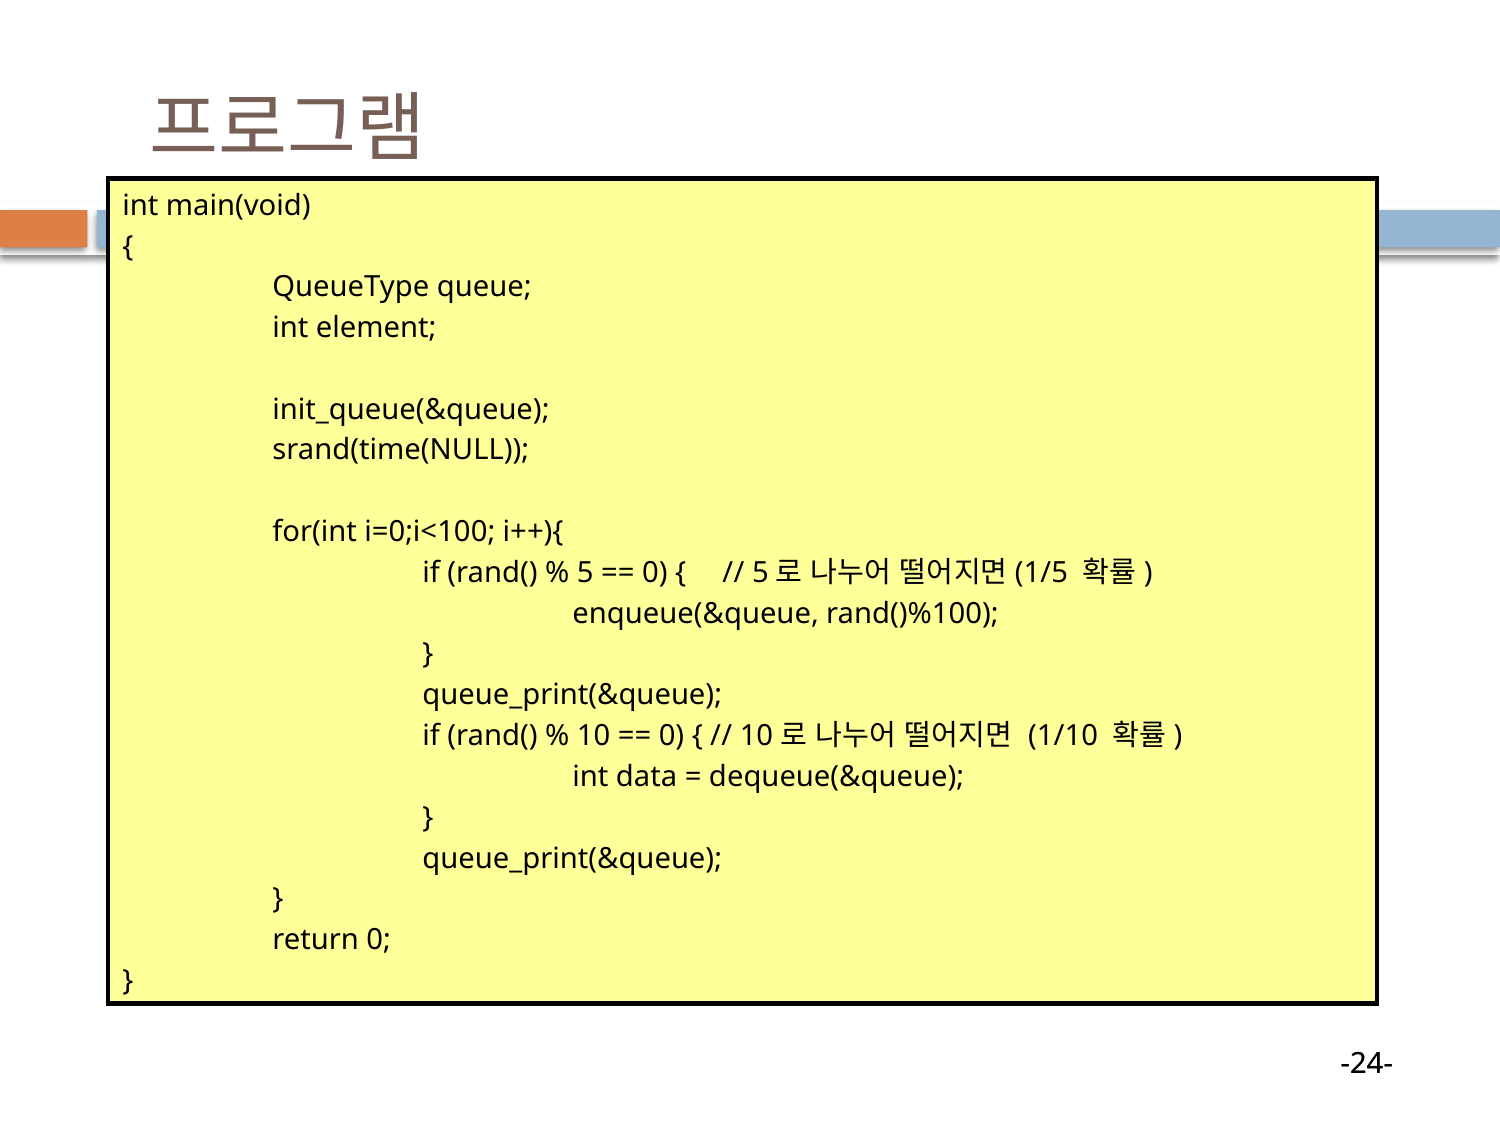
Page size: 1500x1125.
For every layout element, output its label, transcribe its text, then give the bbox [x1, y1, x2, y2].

title 프로그램 [75, 31, 647, 219]
text_box int main(void) { QueueType queue; int element; init_queue(&queue); srand(time(NULL)); for(int i=0;i<100; i++){ if (rand() % 5 == 0) { // 5로 나누어 떨어지면(1/5 확률) enqueue(&queue, rand()%100); } queue_print(&queue); if (rand() % 10 == 0) { // 10로 나누어 떨어지면 (1/10 확률) int data = dequeue(&queue); } queue_print(&queue); } return 0; } [107, 178, 1378, 1004]
